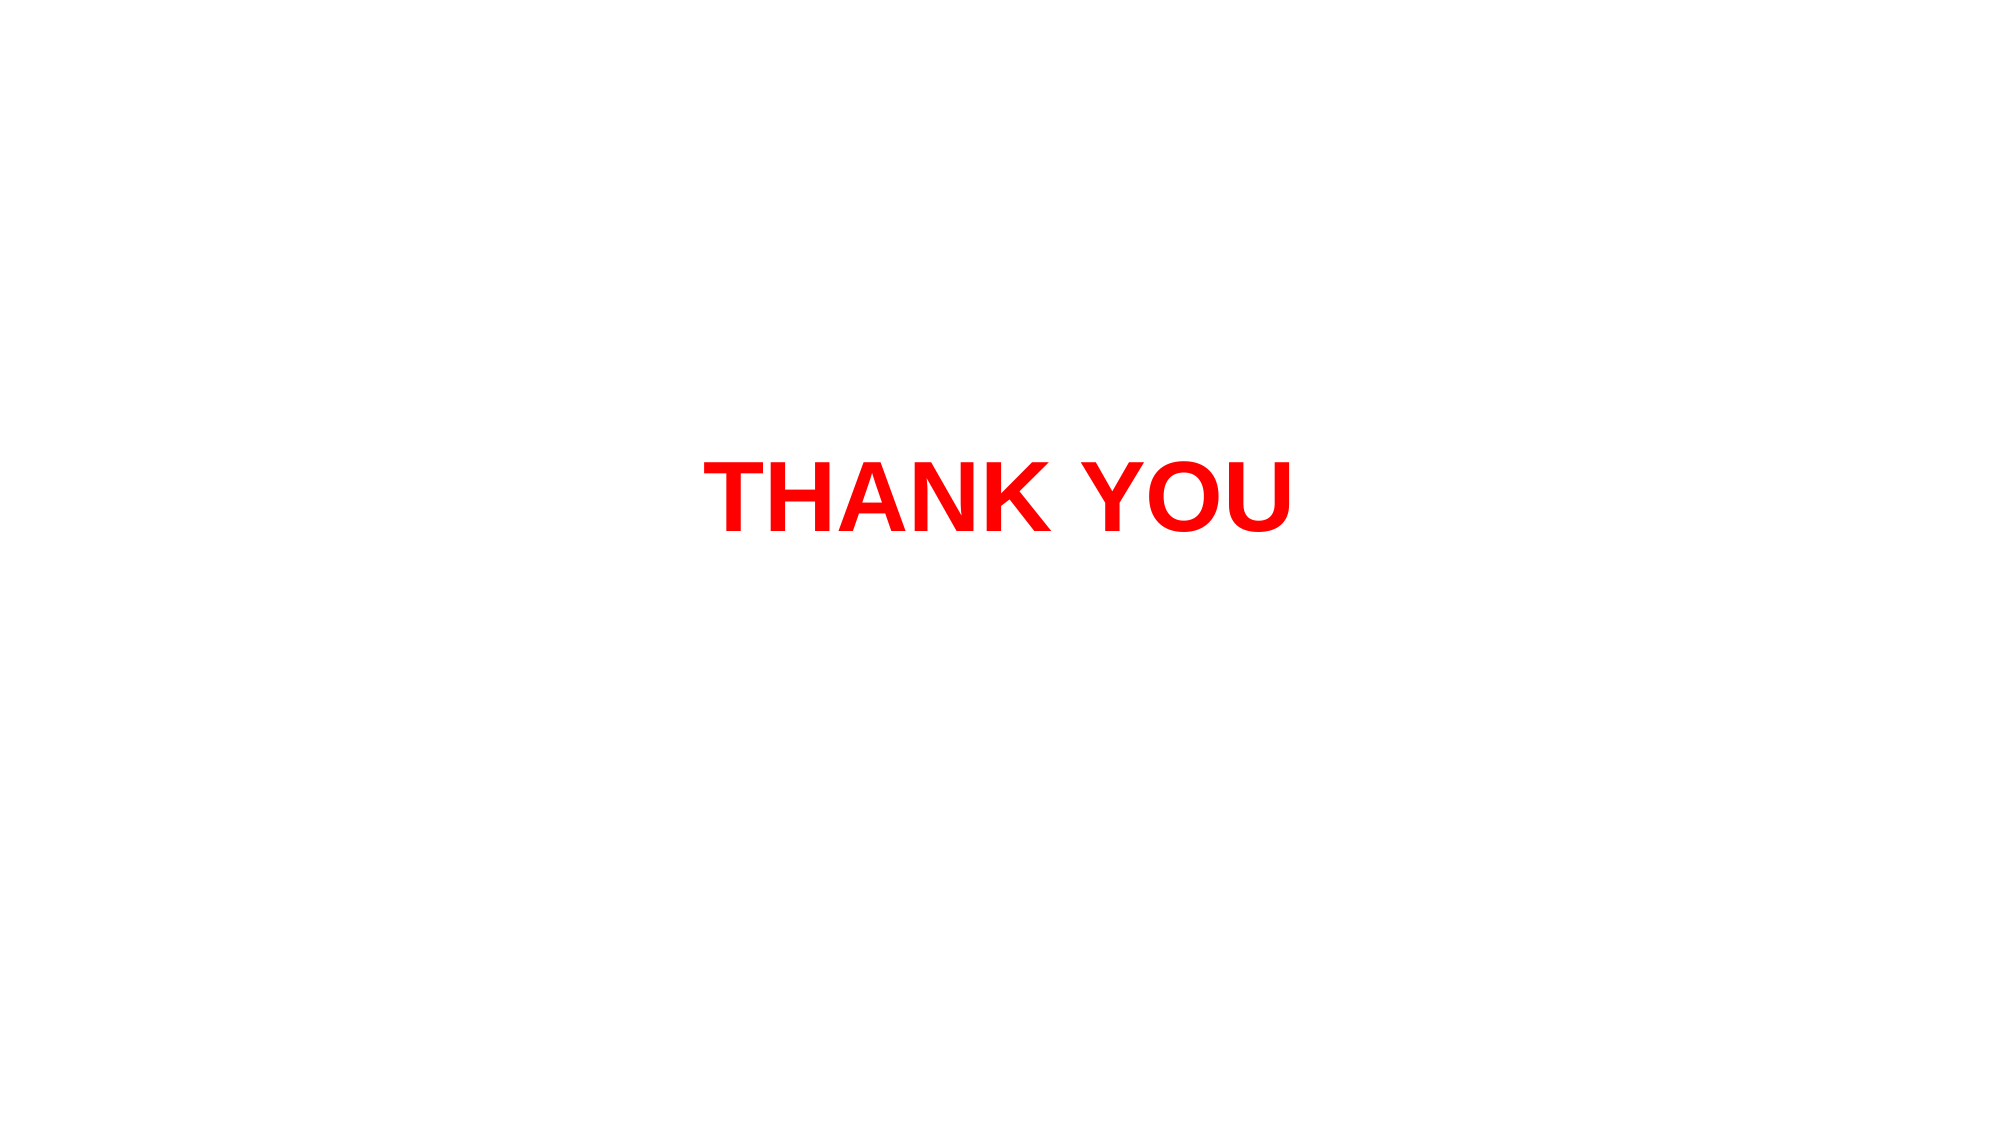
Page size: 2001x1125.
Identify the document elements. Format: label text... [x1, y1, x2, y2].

title THANK YOU [137, 390, 1863, 608]
